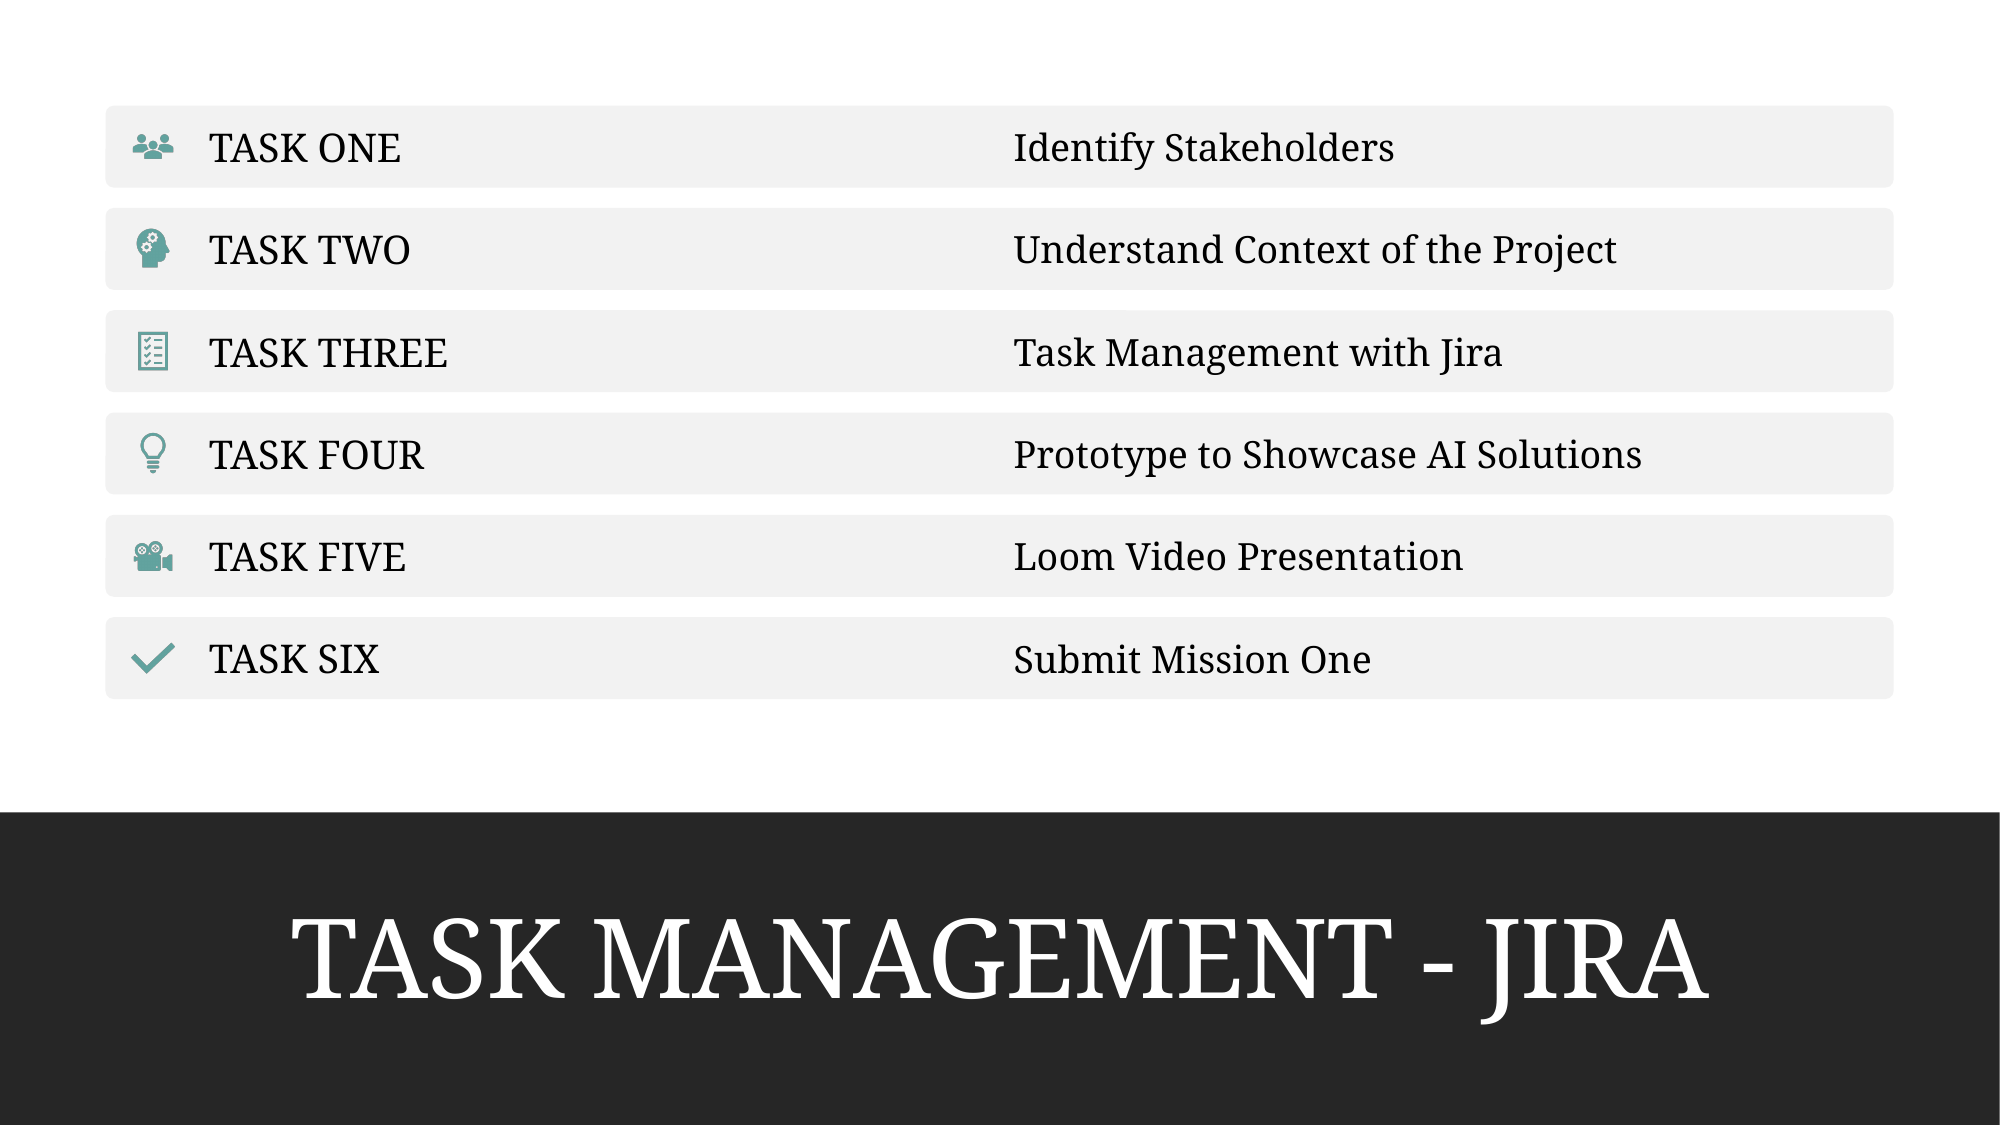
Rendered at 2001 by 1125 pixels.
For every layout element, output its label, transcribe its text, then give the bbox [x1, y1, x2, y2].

title TASK MANAGEMENT - JIRA [174, 861, 1825, 1031]
text_box [0, 0, 2000, 811]
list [104, 104, 1895, 700]
text_box [0, 811, 2000, 1125]
